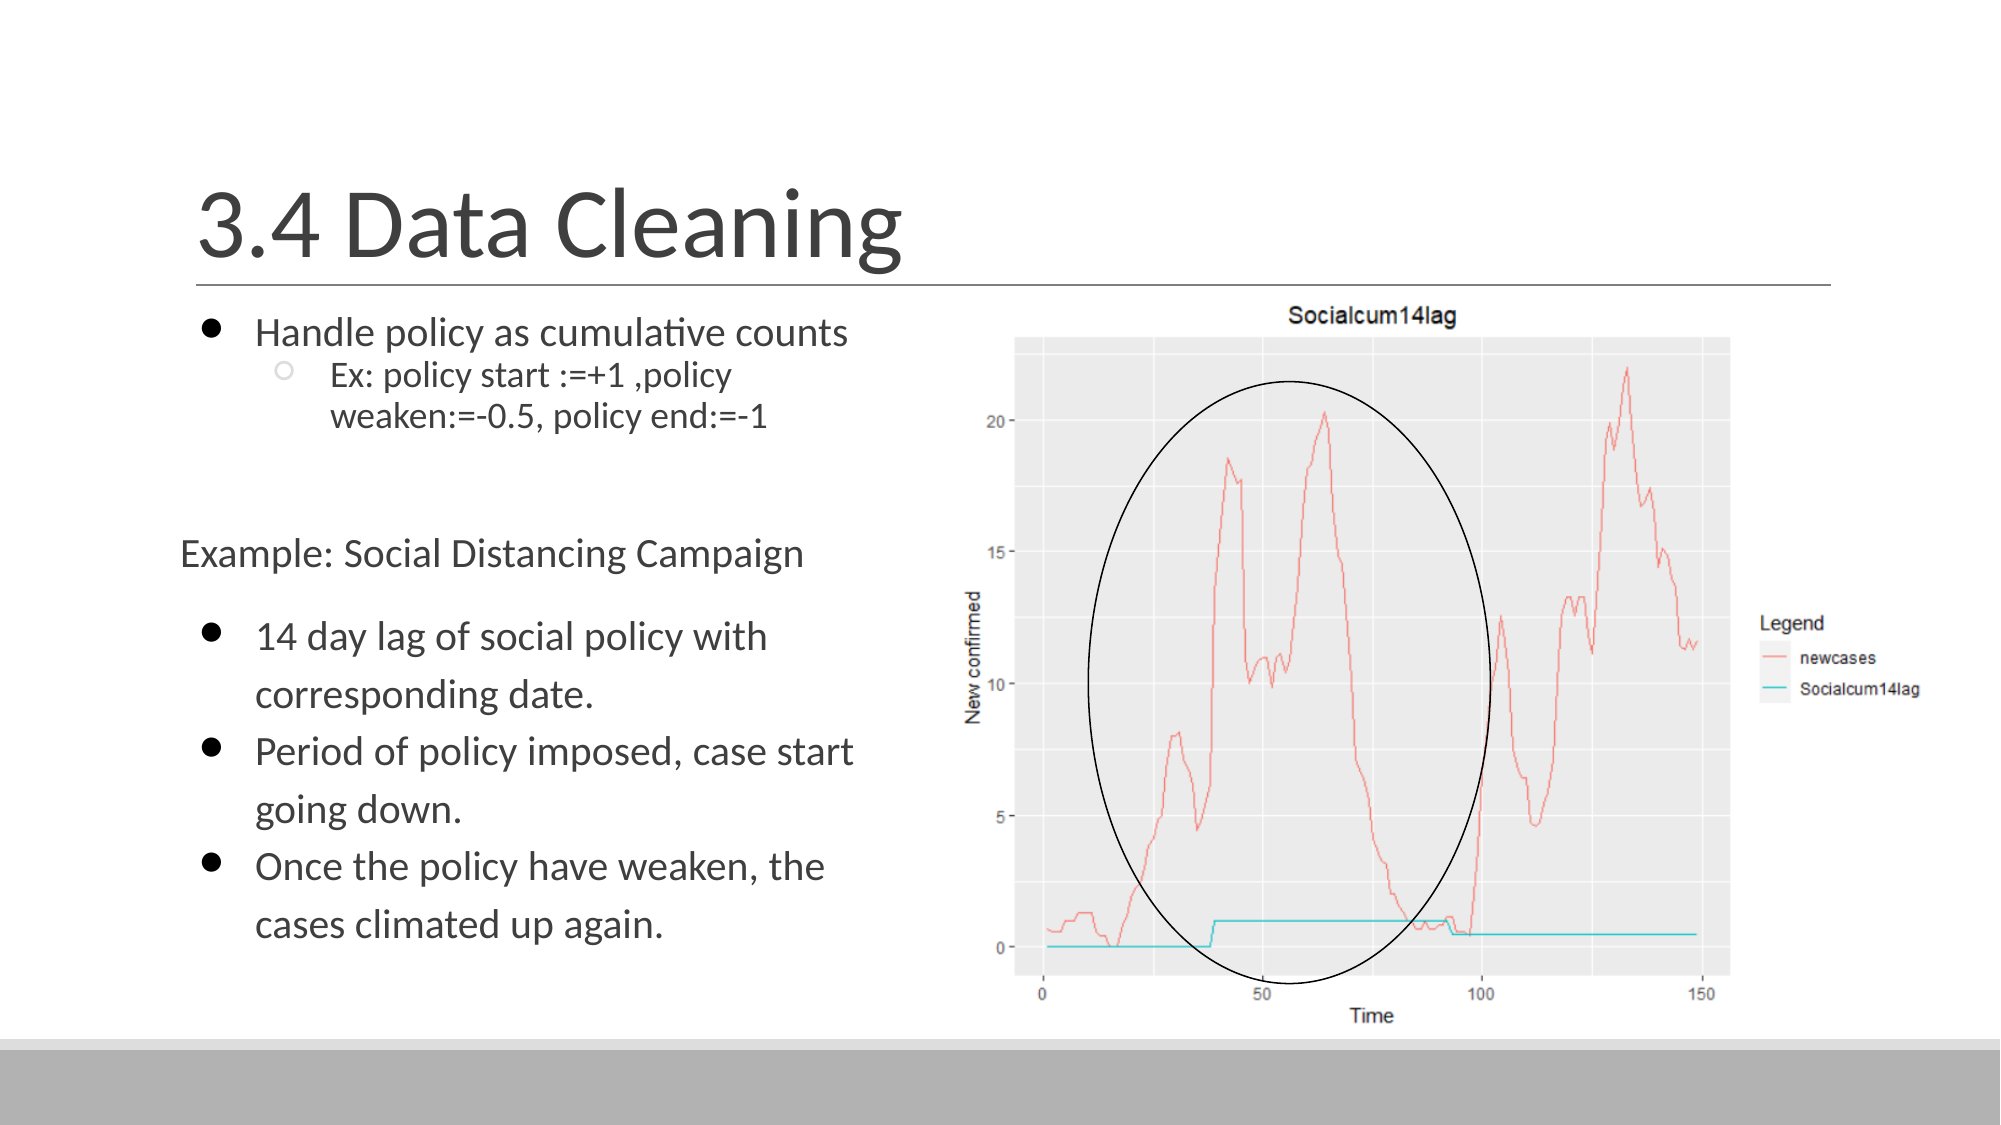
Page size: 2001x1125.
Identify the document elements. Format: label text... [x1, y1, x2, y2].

list Handle policy as cumulative counts Ex: policy start :=+1 ,policy weaken:=-0.5, policy end:=-1 Example: Social Distancing Campaign 14 day lag of social policy with corresponding date. Period of policy imposed, case start going down. Once the policy have weaken, the cases climated up again. [180, 302, 862, 963]
picture [955, 294, 1941, 1032]
title 3.4 Data Cleaning [180, 47, 1830, 285]
